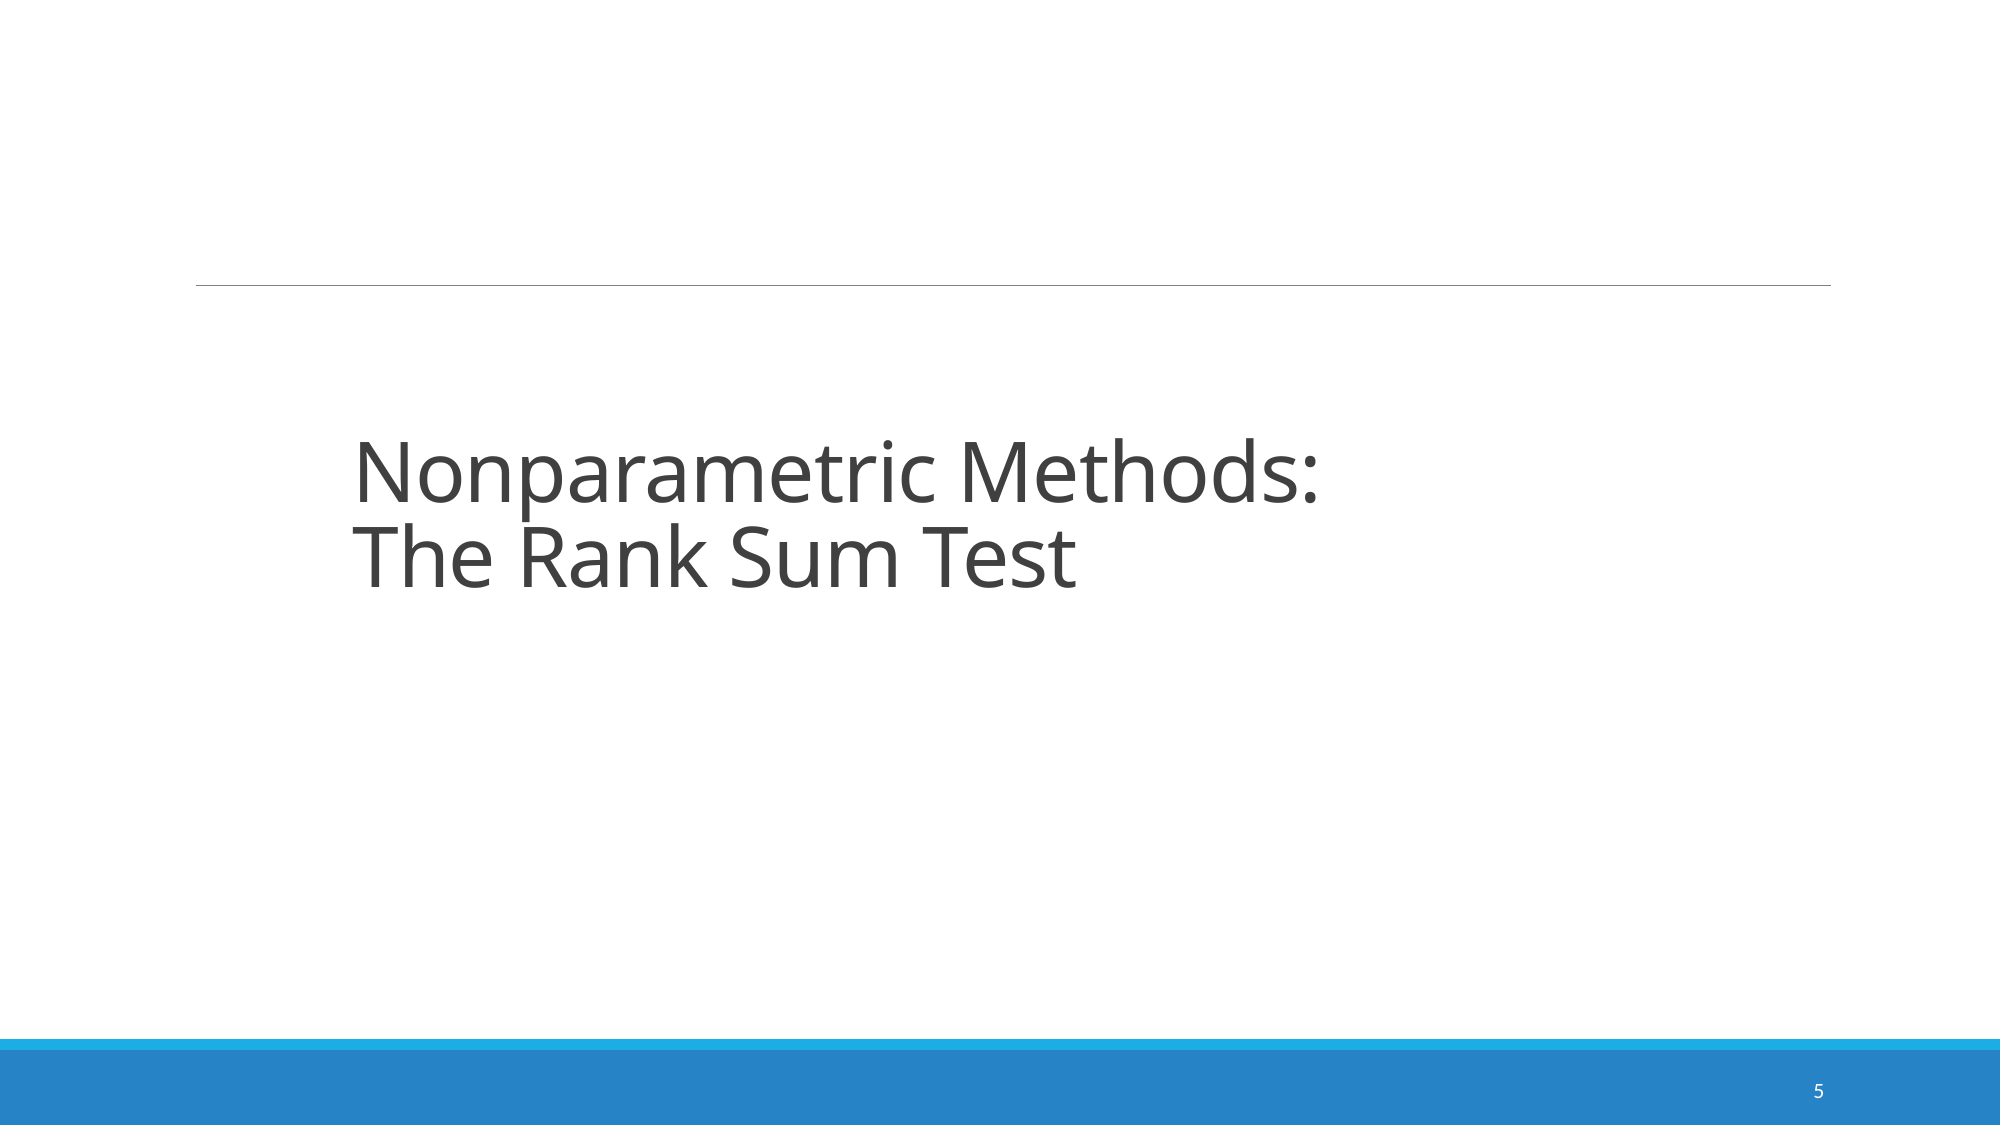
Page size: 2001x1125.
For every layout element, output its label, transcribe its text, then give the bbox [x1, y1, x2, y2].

title Nonparametric Methods: The Rank Sum Test [337, 425, 1688, 613]
slide_number 5 [1624, 1059, 1840, 1120]
